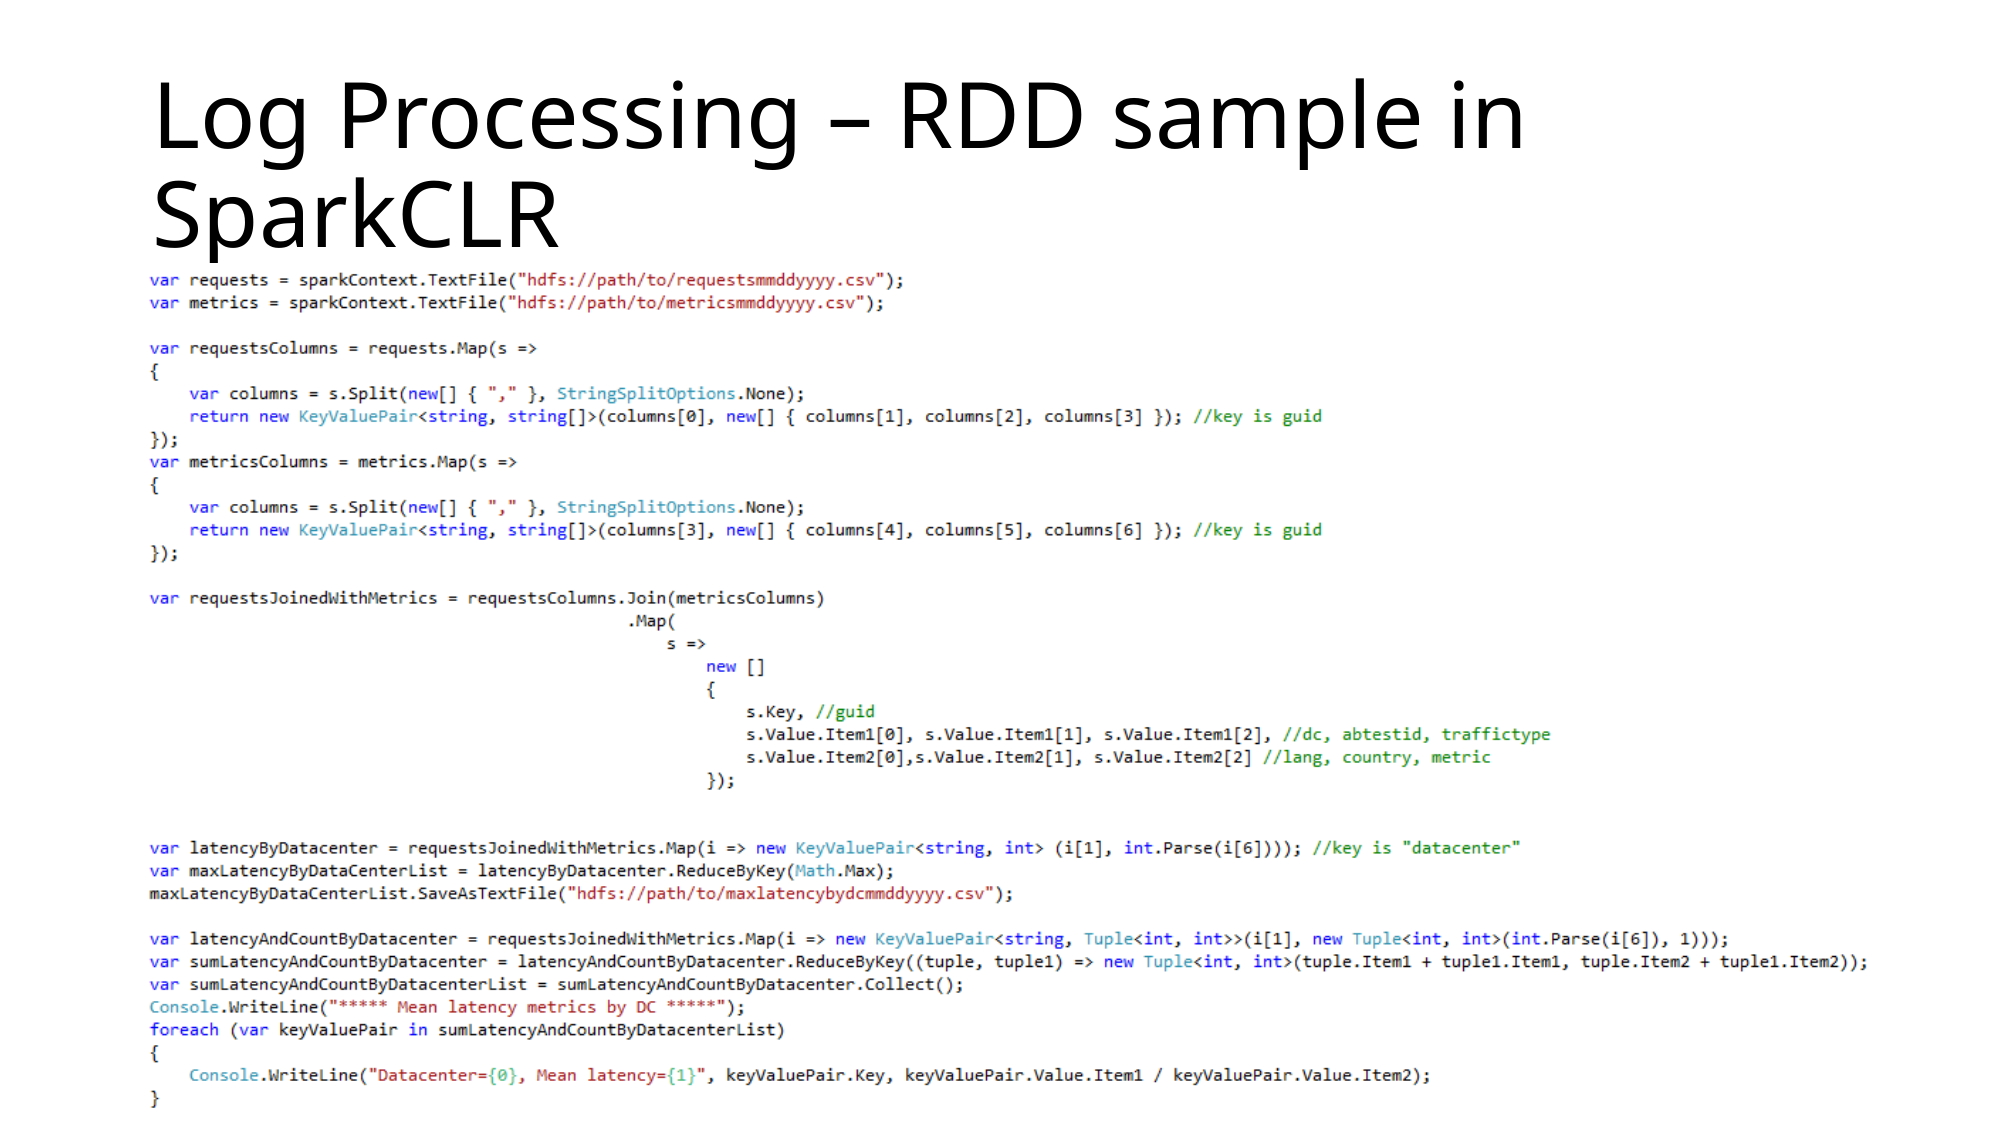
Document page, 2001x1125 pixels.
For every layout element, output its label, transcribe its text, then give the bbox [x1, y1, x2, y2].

title Log Processing – RDD sample in SparkCLR [137, 59, 1863, 263]
picture [137, 263, 1879, 1125]
